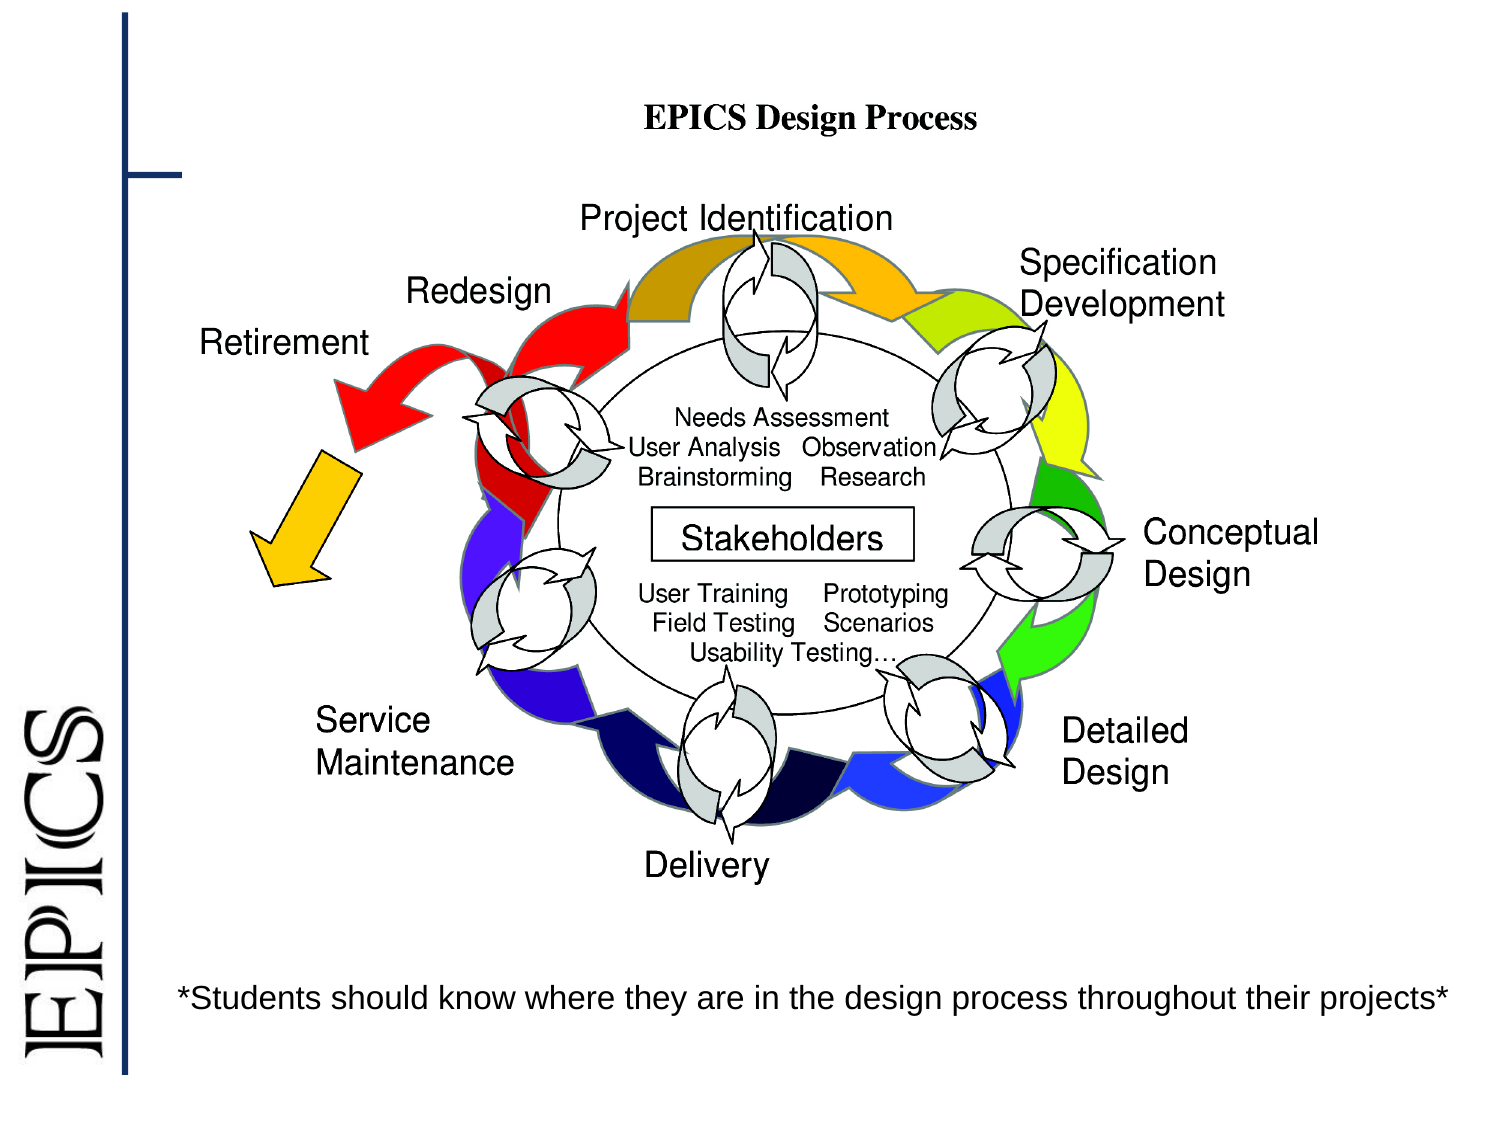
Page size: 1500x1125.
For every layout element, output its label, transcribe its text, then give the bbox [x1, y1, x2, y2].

picture [181, 99, 1463, 926]
text_box *Students should know where they are in the design process throughout their projects* [162, 968, 1488, 1024]
picture [11, 687, 113, 1075]
